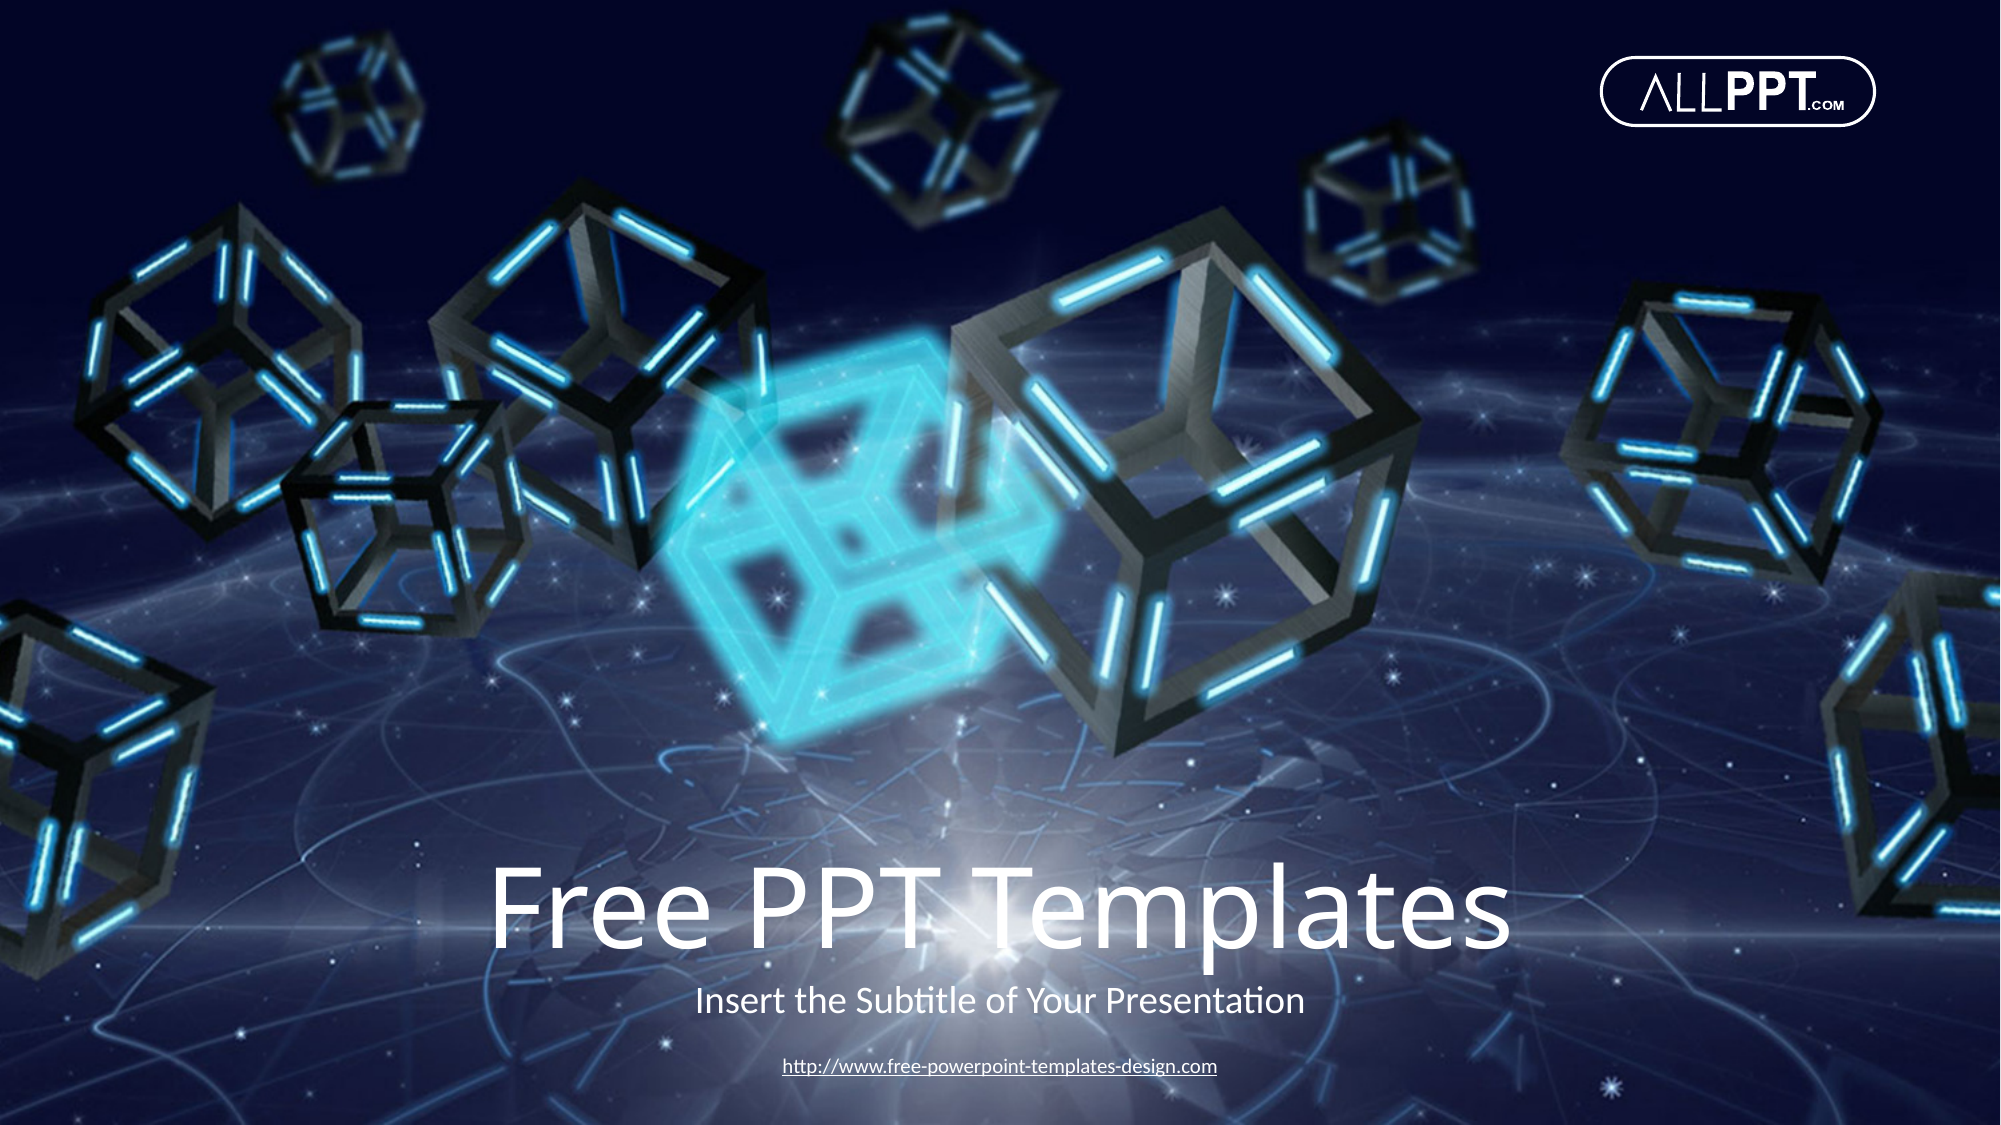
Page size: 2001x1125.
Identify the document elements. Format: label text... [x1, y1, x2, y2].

text_box Free PPT Templates [0, 828, 2000, 967]
picture [0, 0, 2001, 1125]
text_box http://www.free-powerpoint-templates-design.com [0, 1045, 2000, 1086]
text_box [1599, 55, 1877, 128]
text_box Insert the Subtitle of Your Presentation [0, 967, 2000, 1029]
